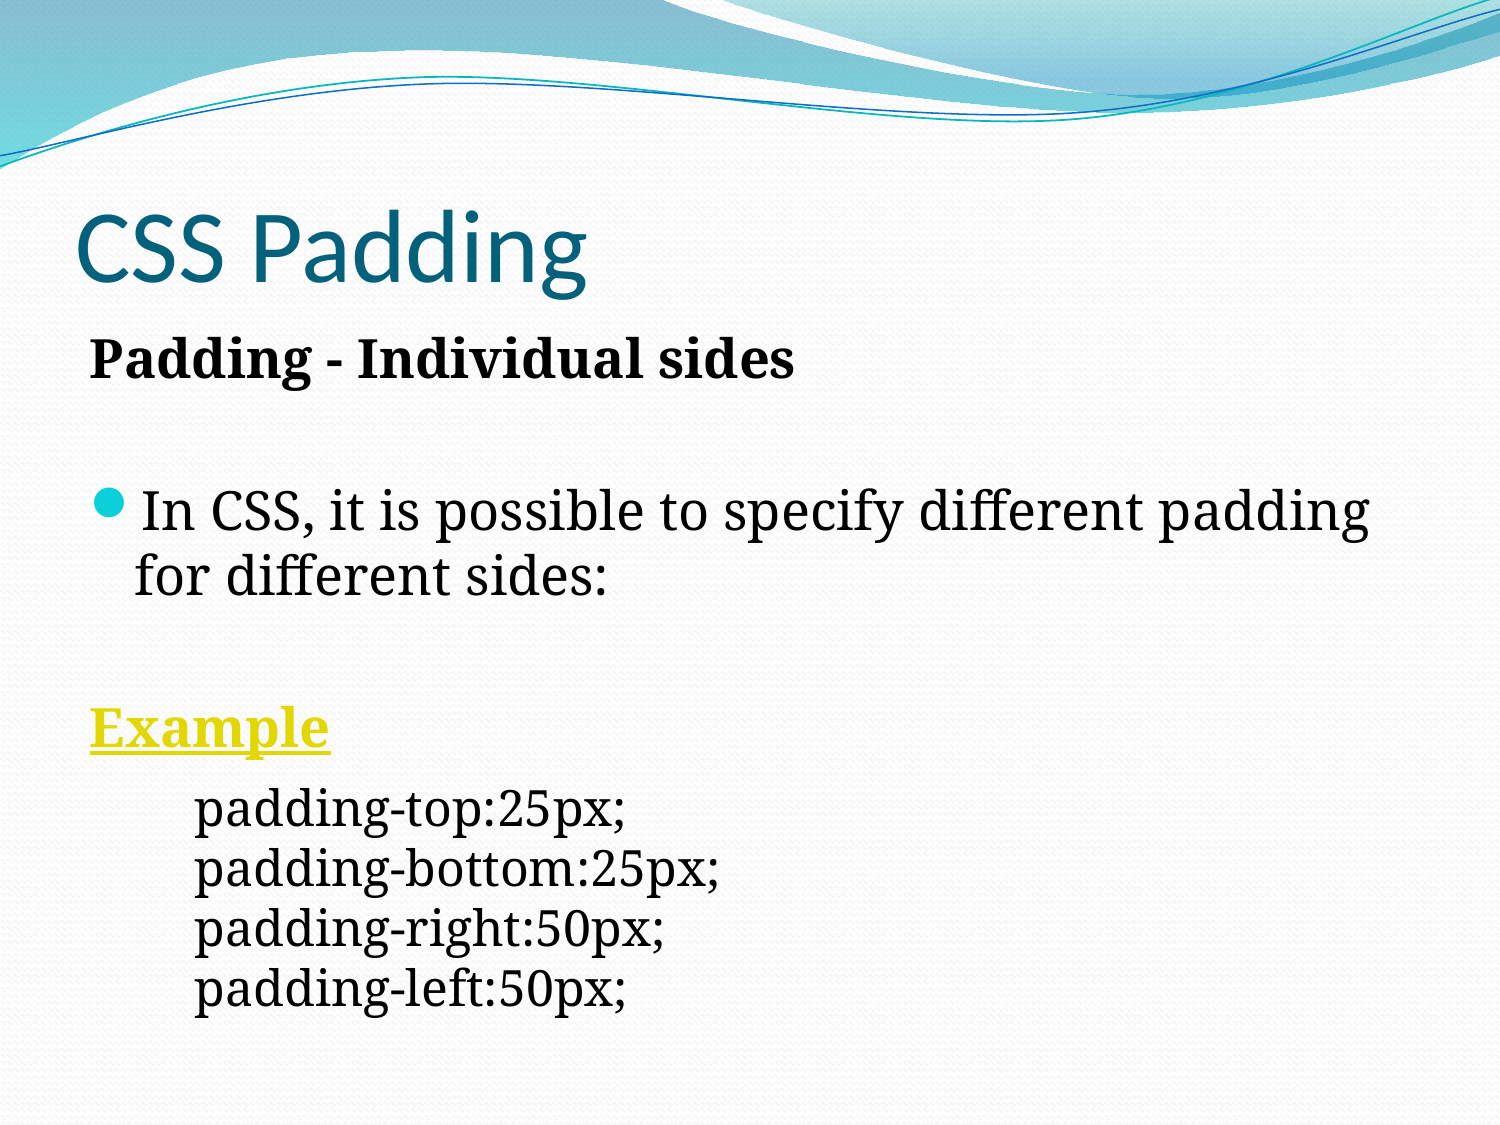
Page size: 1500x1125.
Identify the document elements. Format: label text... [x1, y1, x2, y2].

title CSS Padding [75, 115, 1425, 303]
list Padding - Individual sides In CSS, it is possible to specify different padding for different sides: Example padding-top:25px; padding-bottom:25px; padding-right:50px; padding-left:50px; [75, 317, 1425, 1038]
